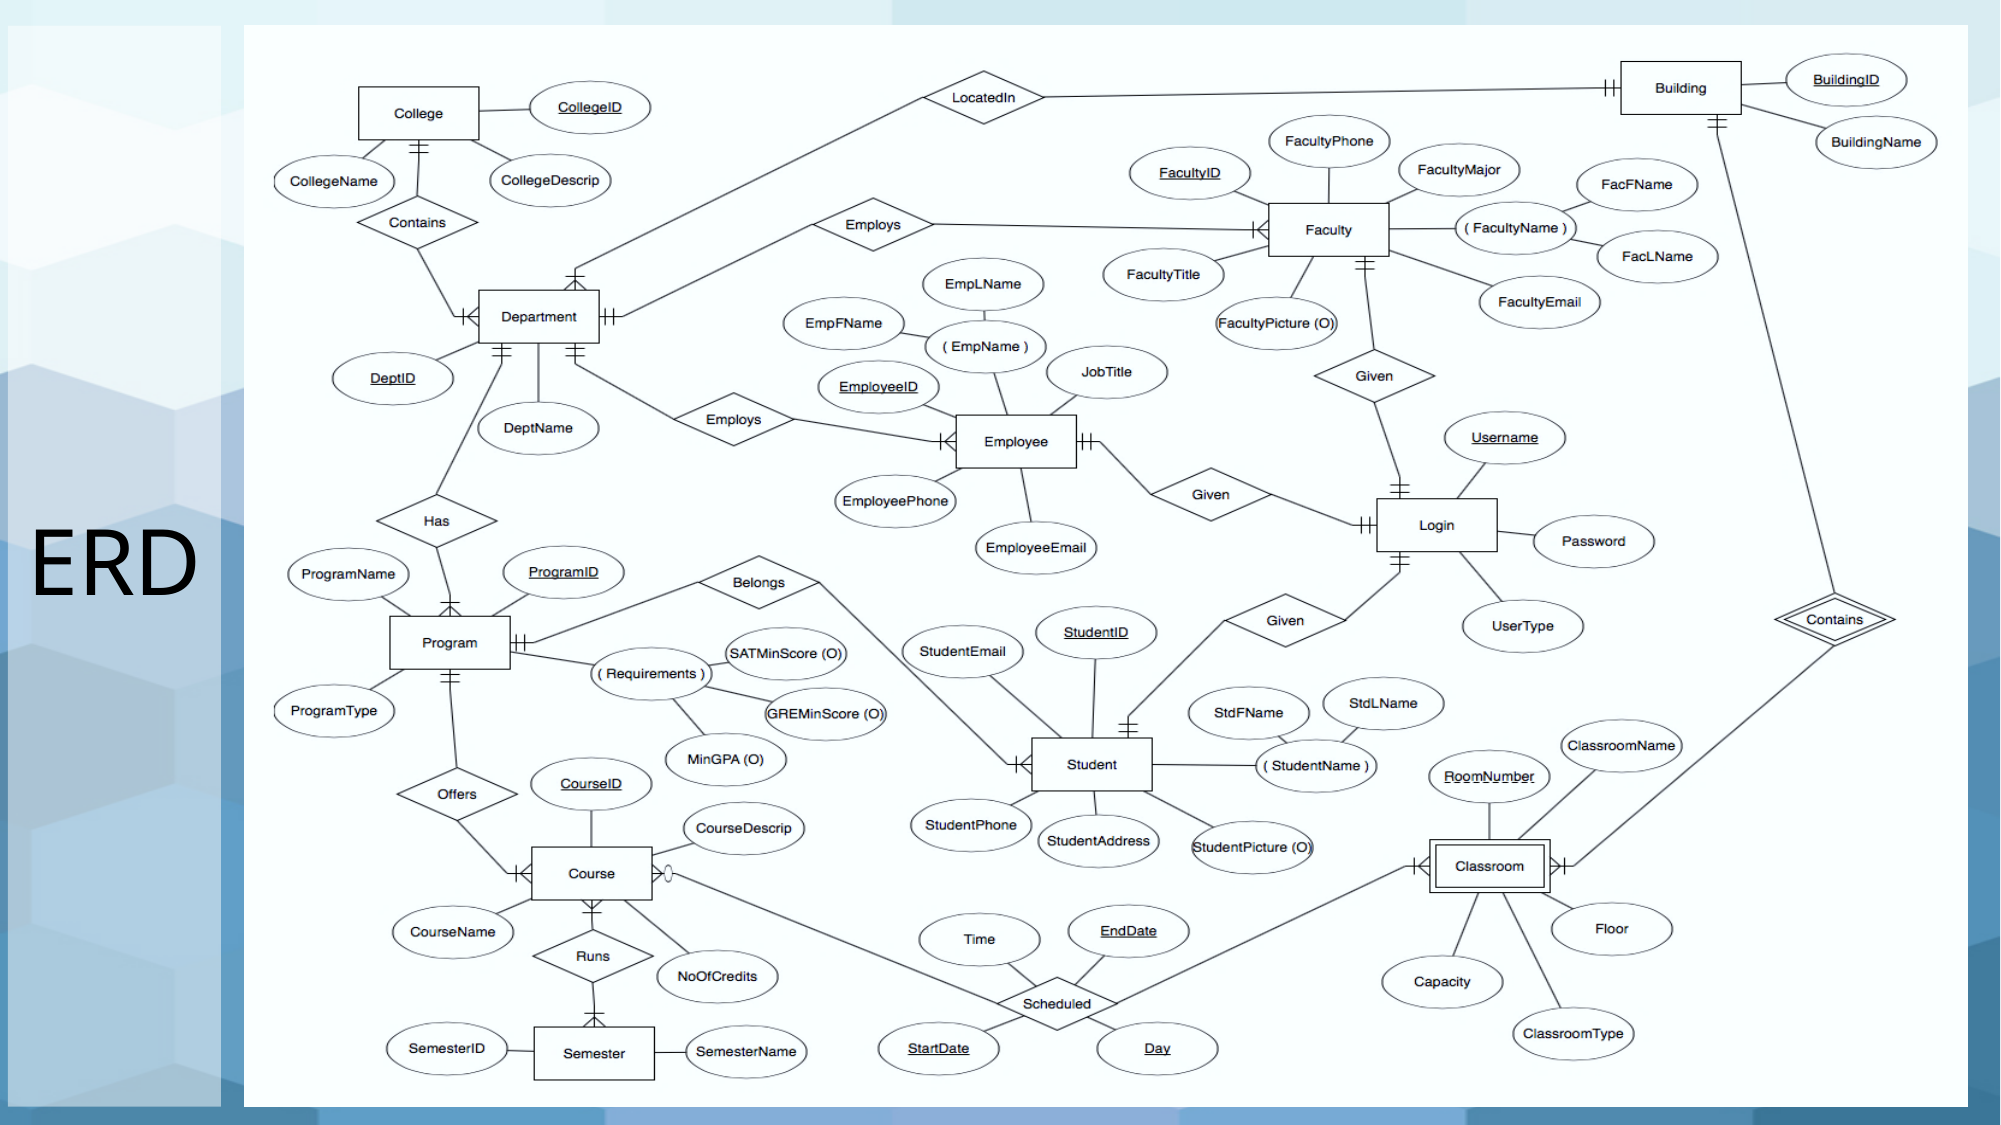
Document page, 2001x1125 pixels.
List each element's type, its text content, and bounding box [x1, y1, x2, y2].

title ERD [7, 25, 221, 1107]
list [244, 25, 1968, 1107]
picture [0, 0, 2001, 1125]
